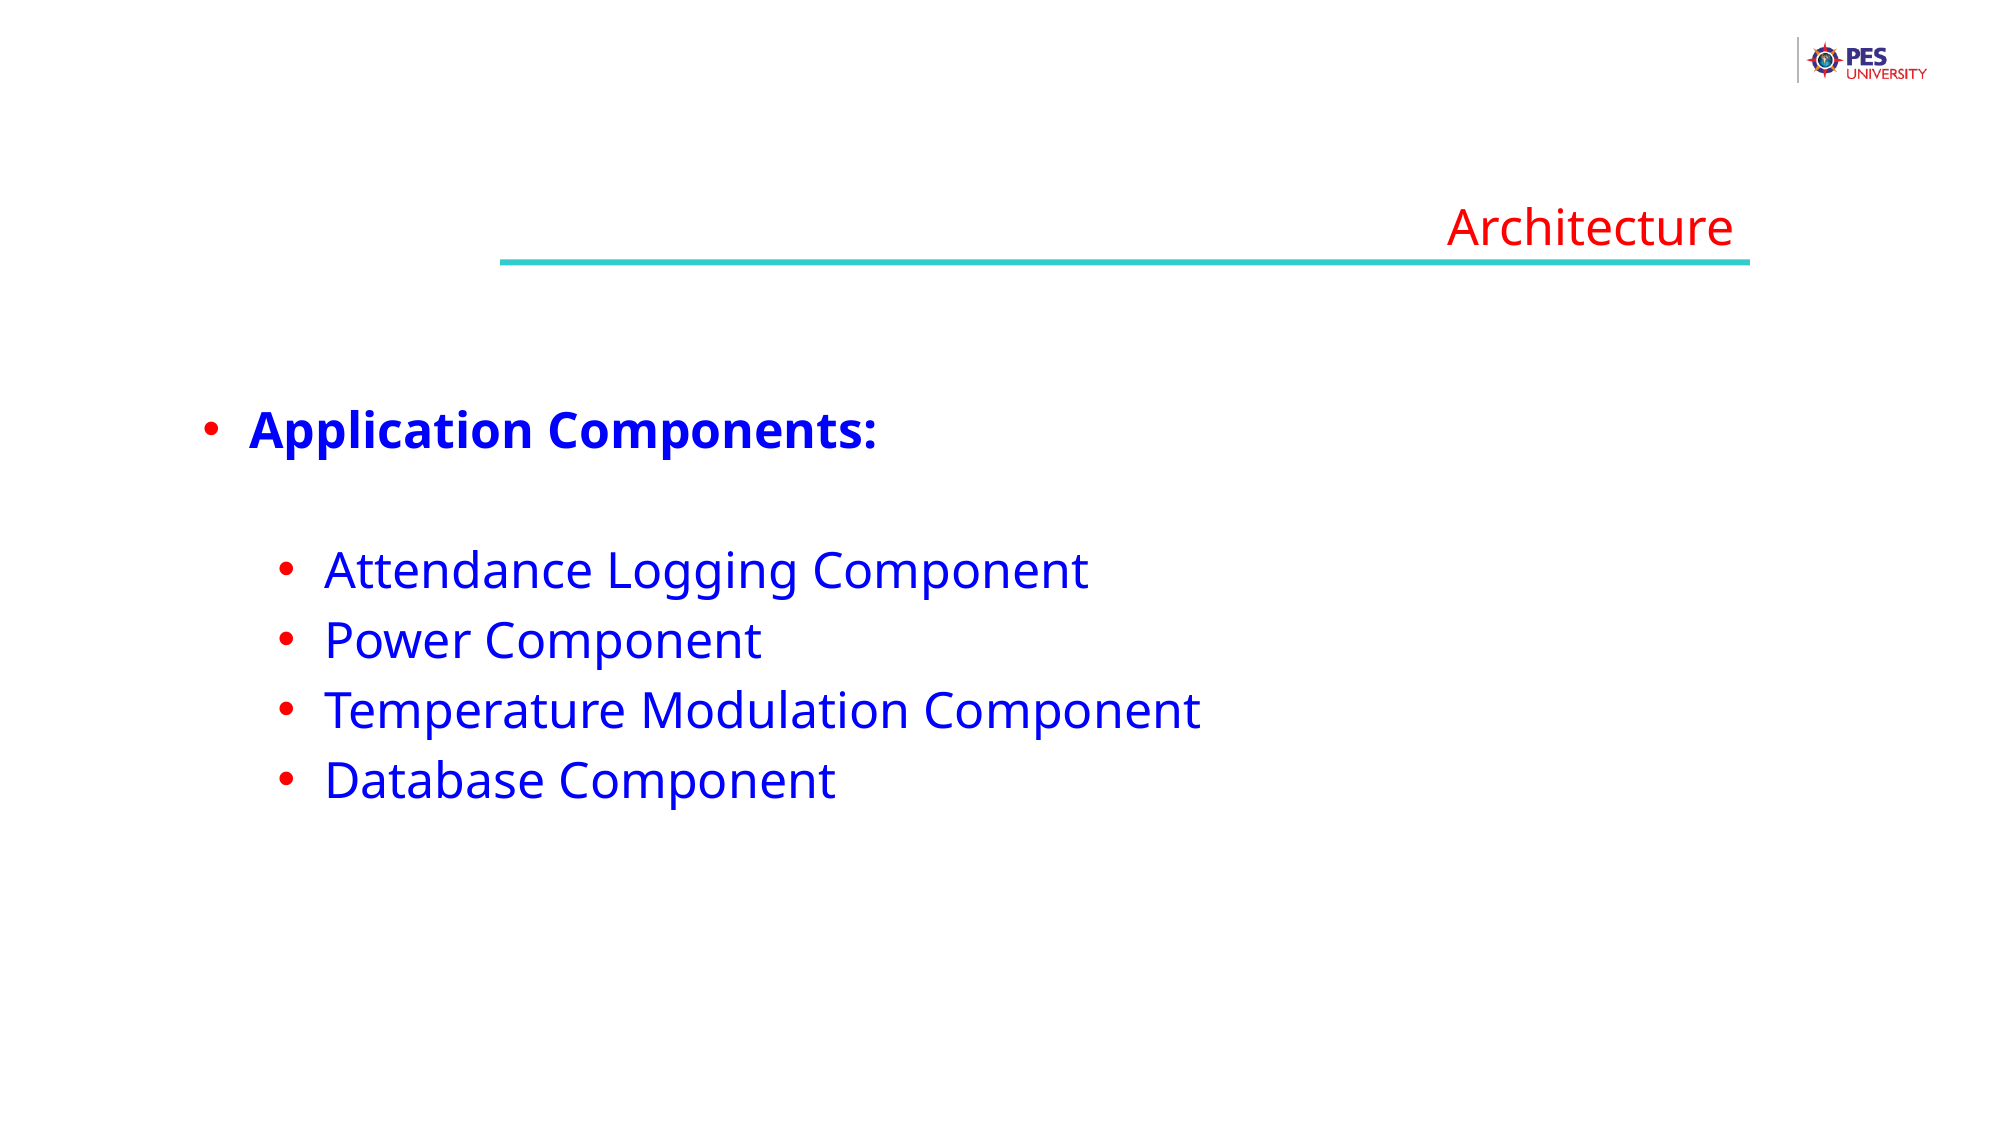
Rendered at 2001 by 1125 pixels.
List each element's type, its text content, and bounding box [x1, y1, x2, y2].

text_box Application Components: Attendance Logging Component Power Component Temperature Modulation Component Database Component [112, 293, 1750, 914]
picture [1806, 41, 1927, 79]
text_box Architecture [474, 187, 1750, 264]
